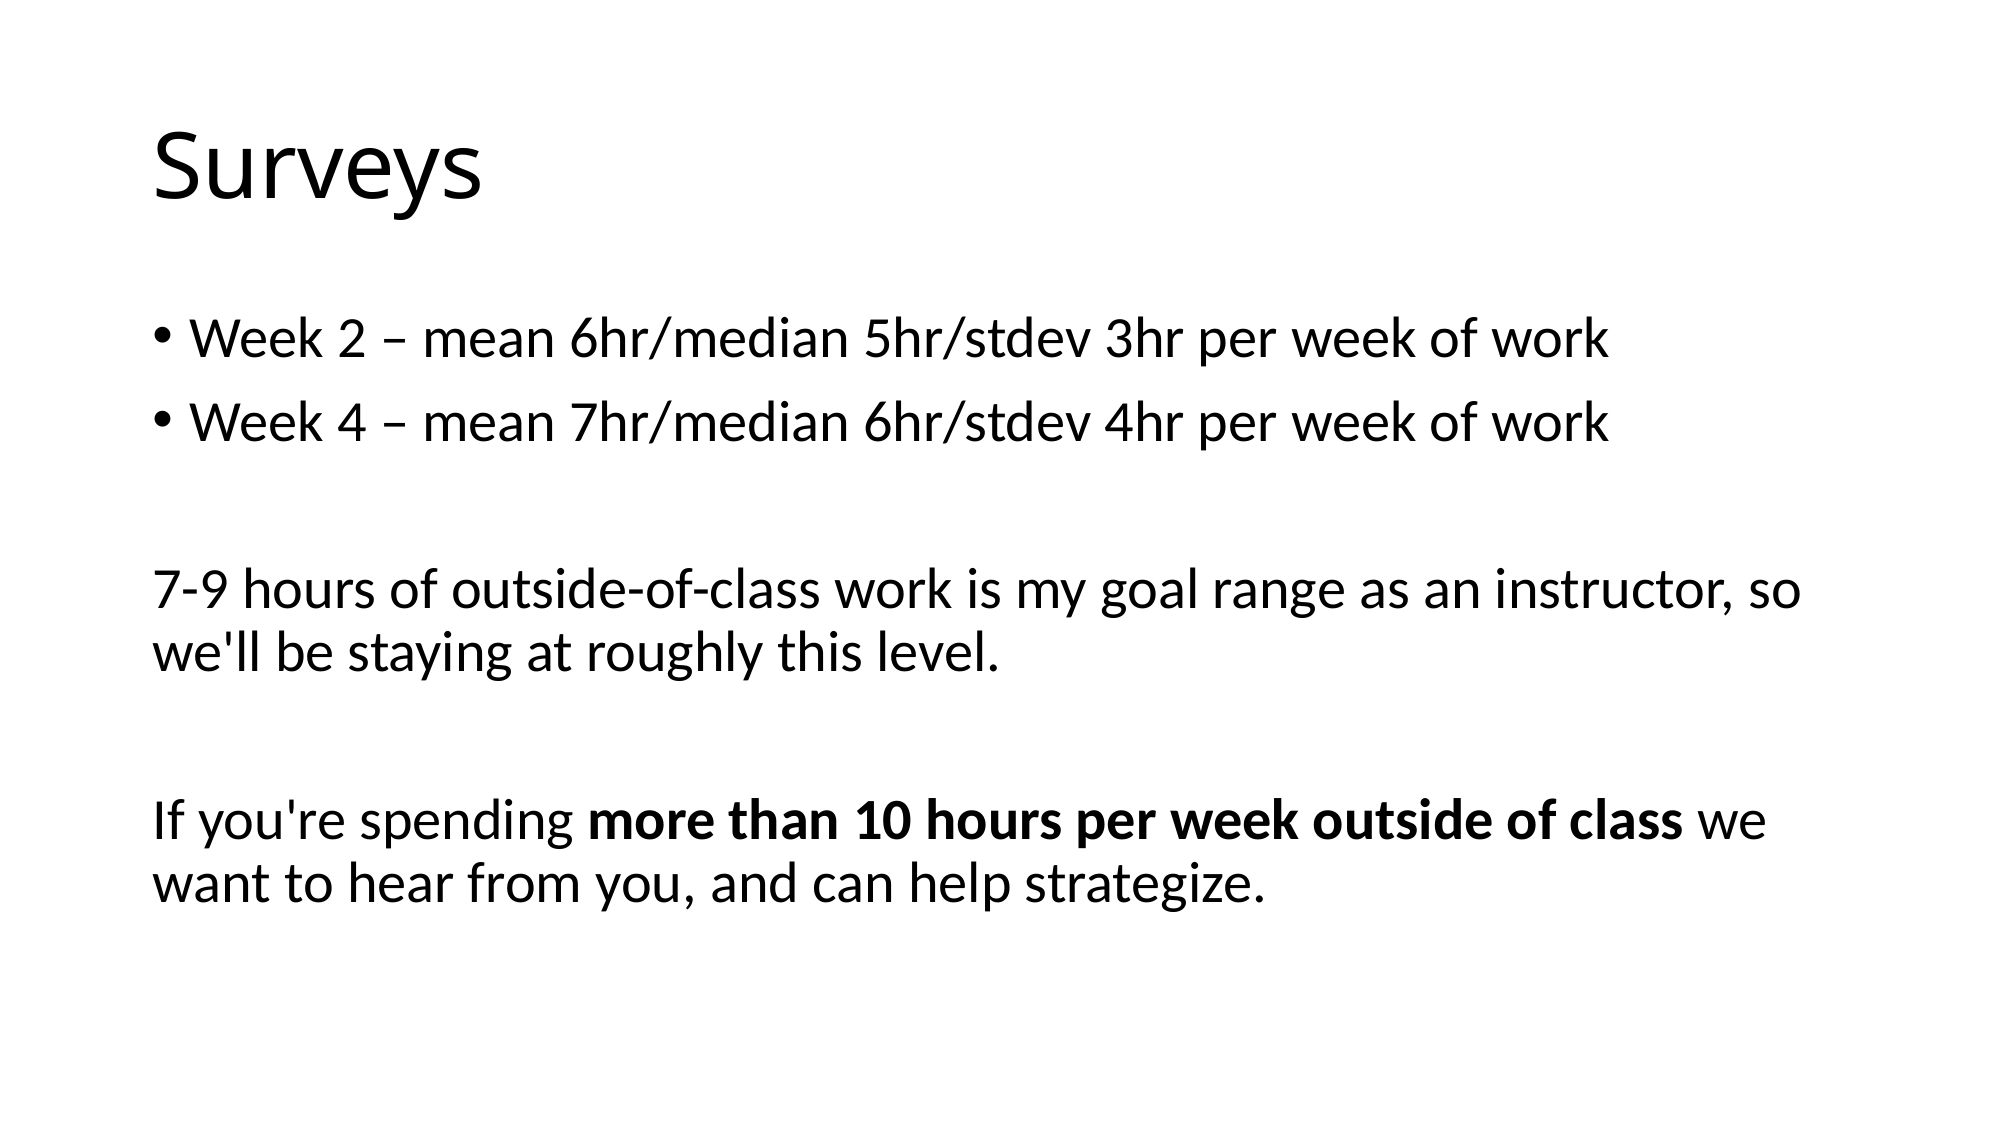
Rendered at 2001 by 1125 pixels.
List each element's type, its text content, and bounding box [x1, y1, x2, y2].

list Week 2 – mean 6hr/median 5hr/stdev 3hr per week of work Week 4 – mean 7hr/median 6hr/stdev 4hr per week of work 7-9 hours of outside-of-class work is my goal range as an instructor, so we'll be staying at roughly this level. If you're spending more than 10 hours per week outside of class we want to hear from you, and can help strategize. [137, 299, 1863, 1014]
title Surveys [137, 59, 1863, 278]
